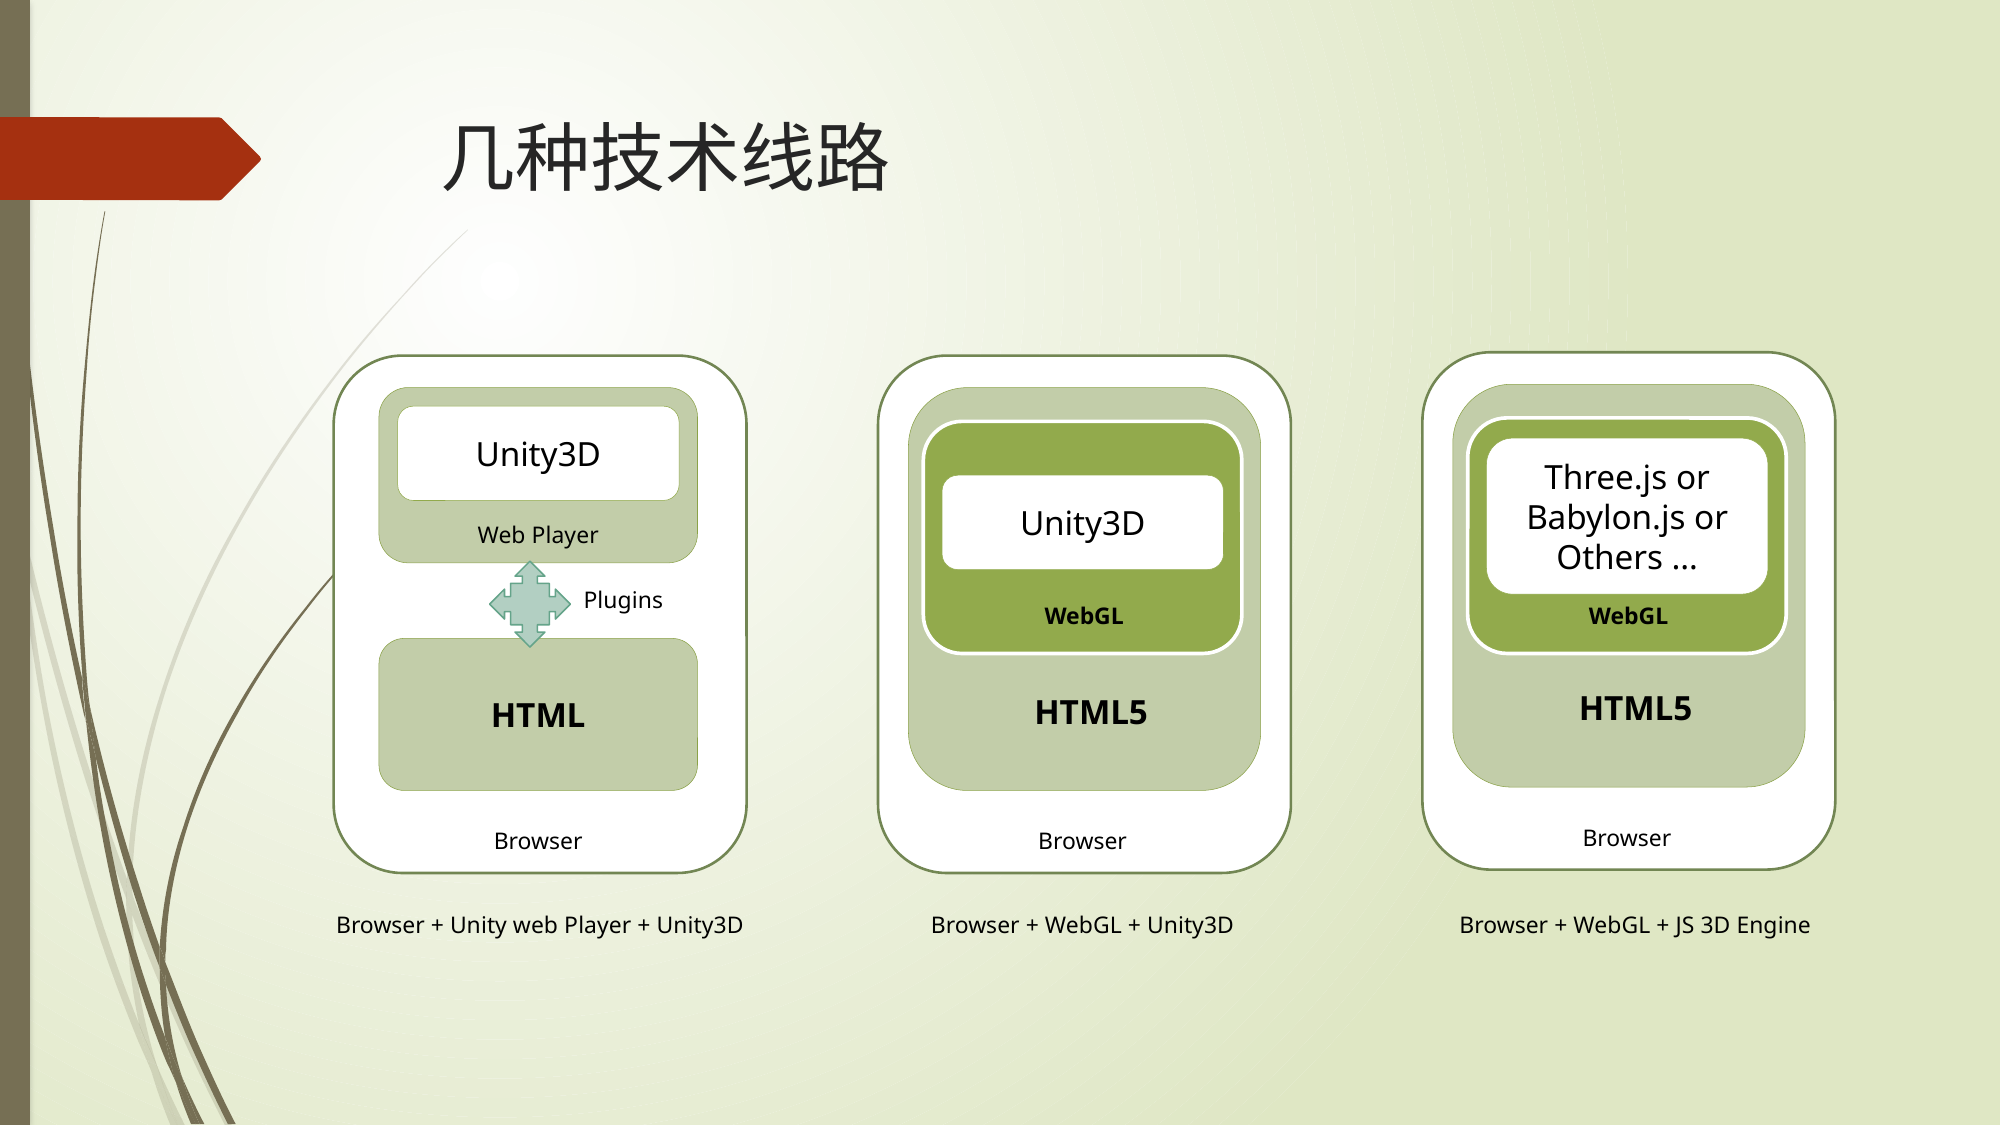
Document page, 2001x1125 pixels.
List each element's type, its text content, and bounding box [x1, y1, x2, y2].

text_box Browser [479, 819, 598, 862]
text_box Browser + Unity web Player + Unity3D [321, 903, 759, 946]
text_box [332, 354, 748, 875]
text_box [877, 355, 1292, 947]
text_box Unity3D [396, 404, 681, 502]
text_box HTML [378, 637, 699, 792]
title 几种技术线路 [425, 102, 1888, 313]
text_box [489, 560, 568, 648]
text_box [1422, 351, 1836, 947]
text_box Plugins [568, 578, 679, 621]
text_box [378, 386, 699, 564]
text_box Web Player [462, 513, 614, 556]
